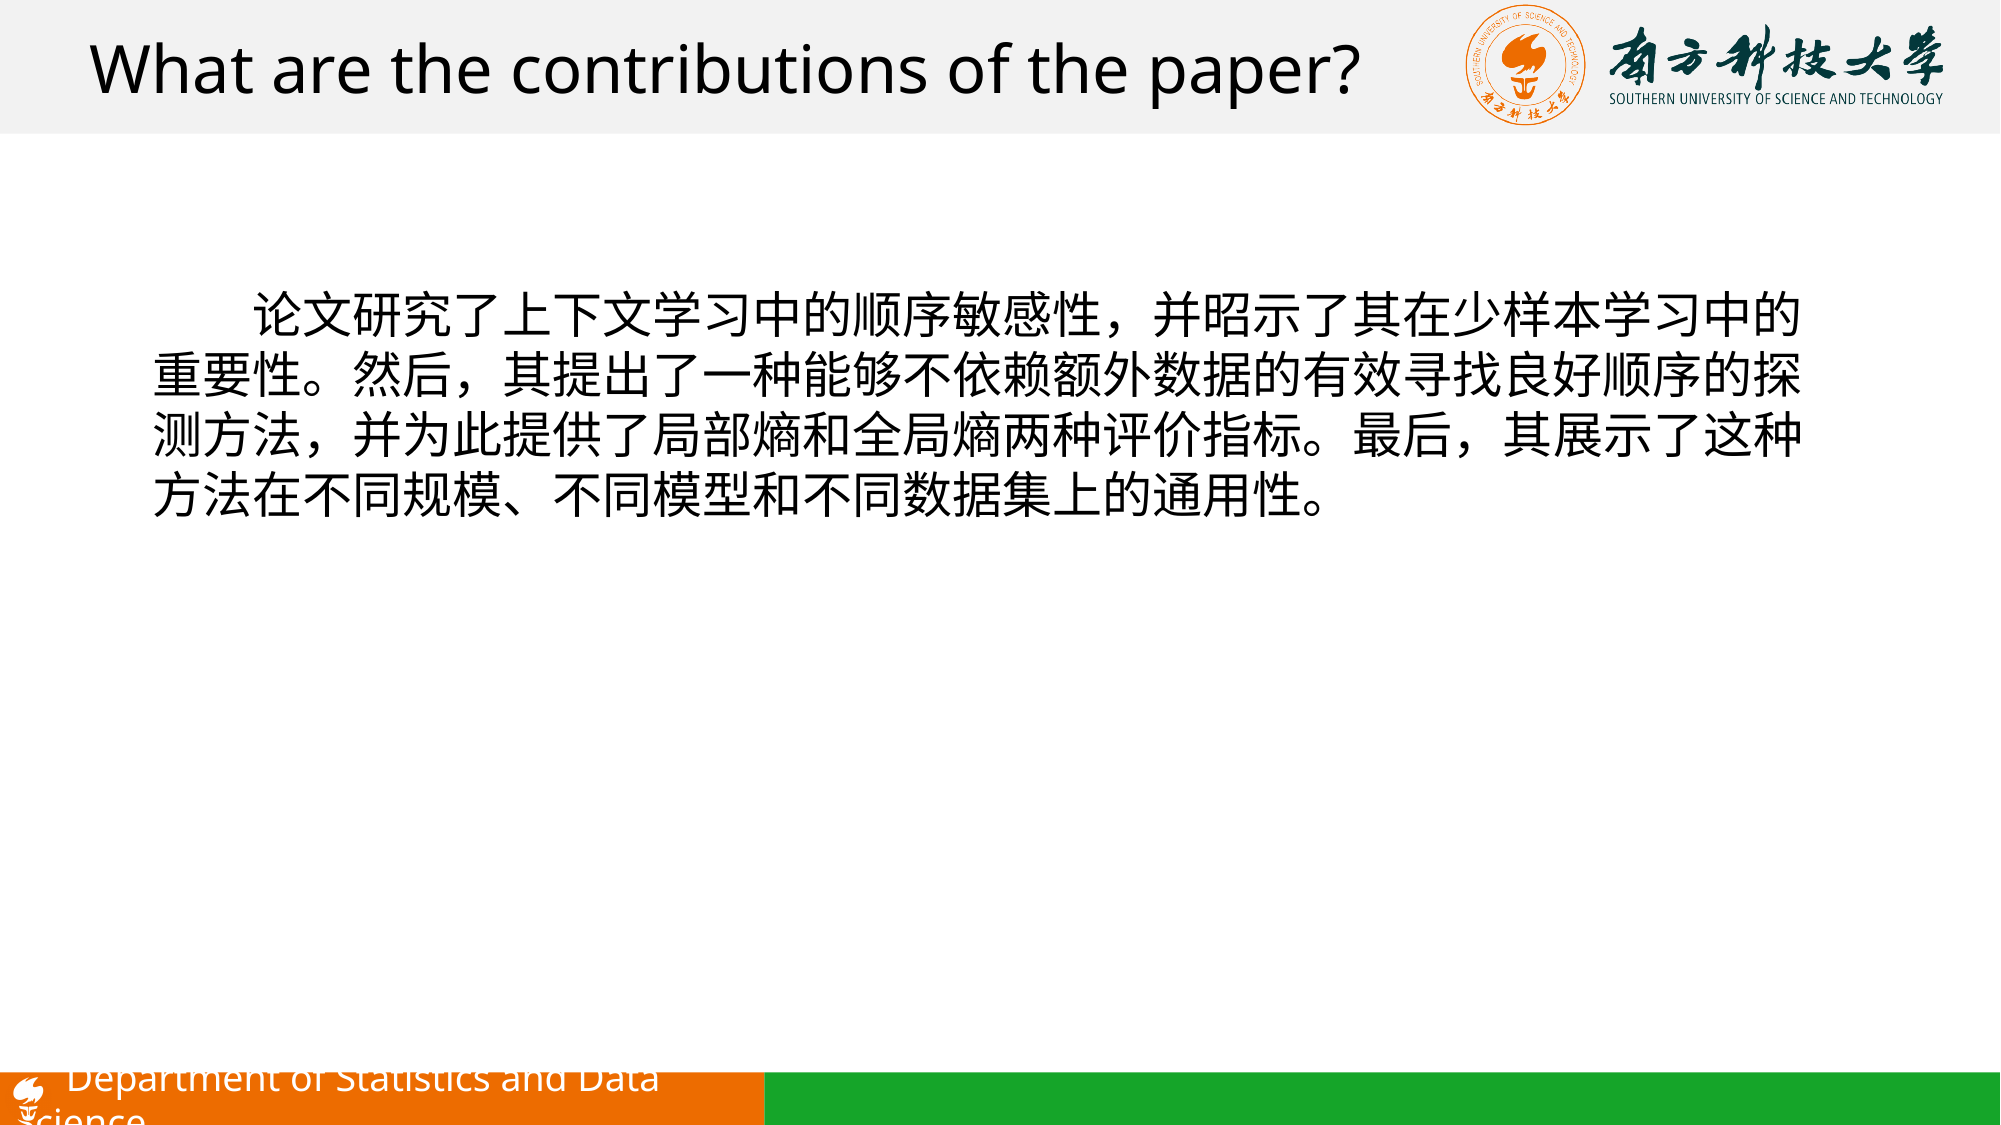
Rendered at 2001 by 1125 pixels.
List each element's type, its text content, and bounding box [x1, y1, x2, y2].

list 论文研究了上下文学习中的顺序敏感性，并昭示了其在少样本学习中的重要性。然后，其提出了一种能够不依赖额外数据的有效寻找良好顺序的探测方法，并为此提供了局部熵和全局熵两种评价指标。最后，其展示了这种方法在不同规模、不同模型和不同数据集上的通用性。 [137, 194, 1863, 1014]
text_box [0, 1072, 2000, 1125]
picture [1445, 0, 1961, 134]
text_box What are the contributions of the paper? [0, 0, 2000, 135]
